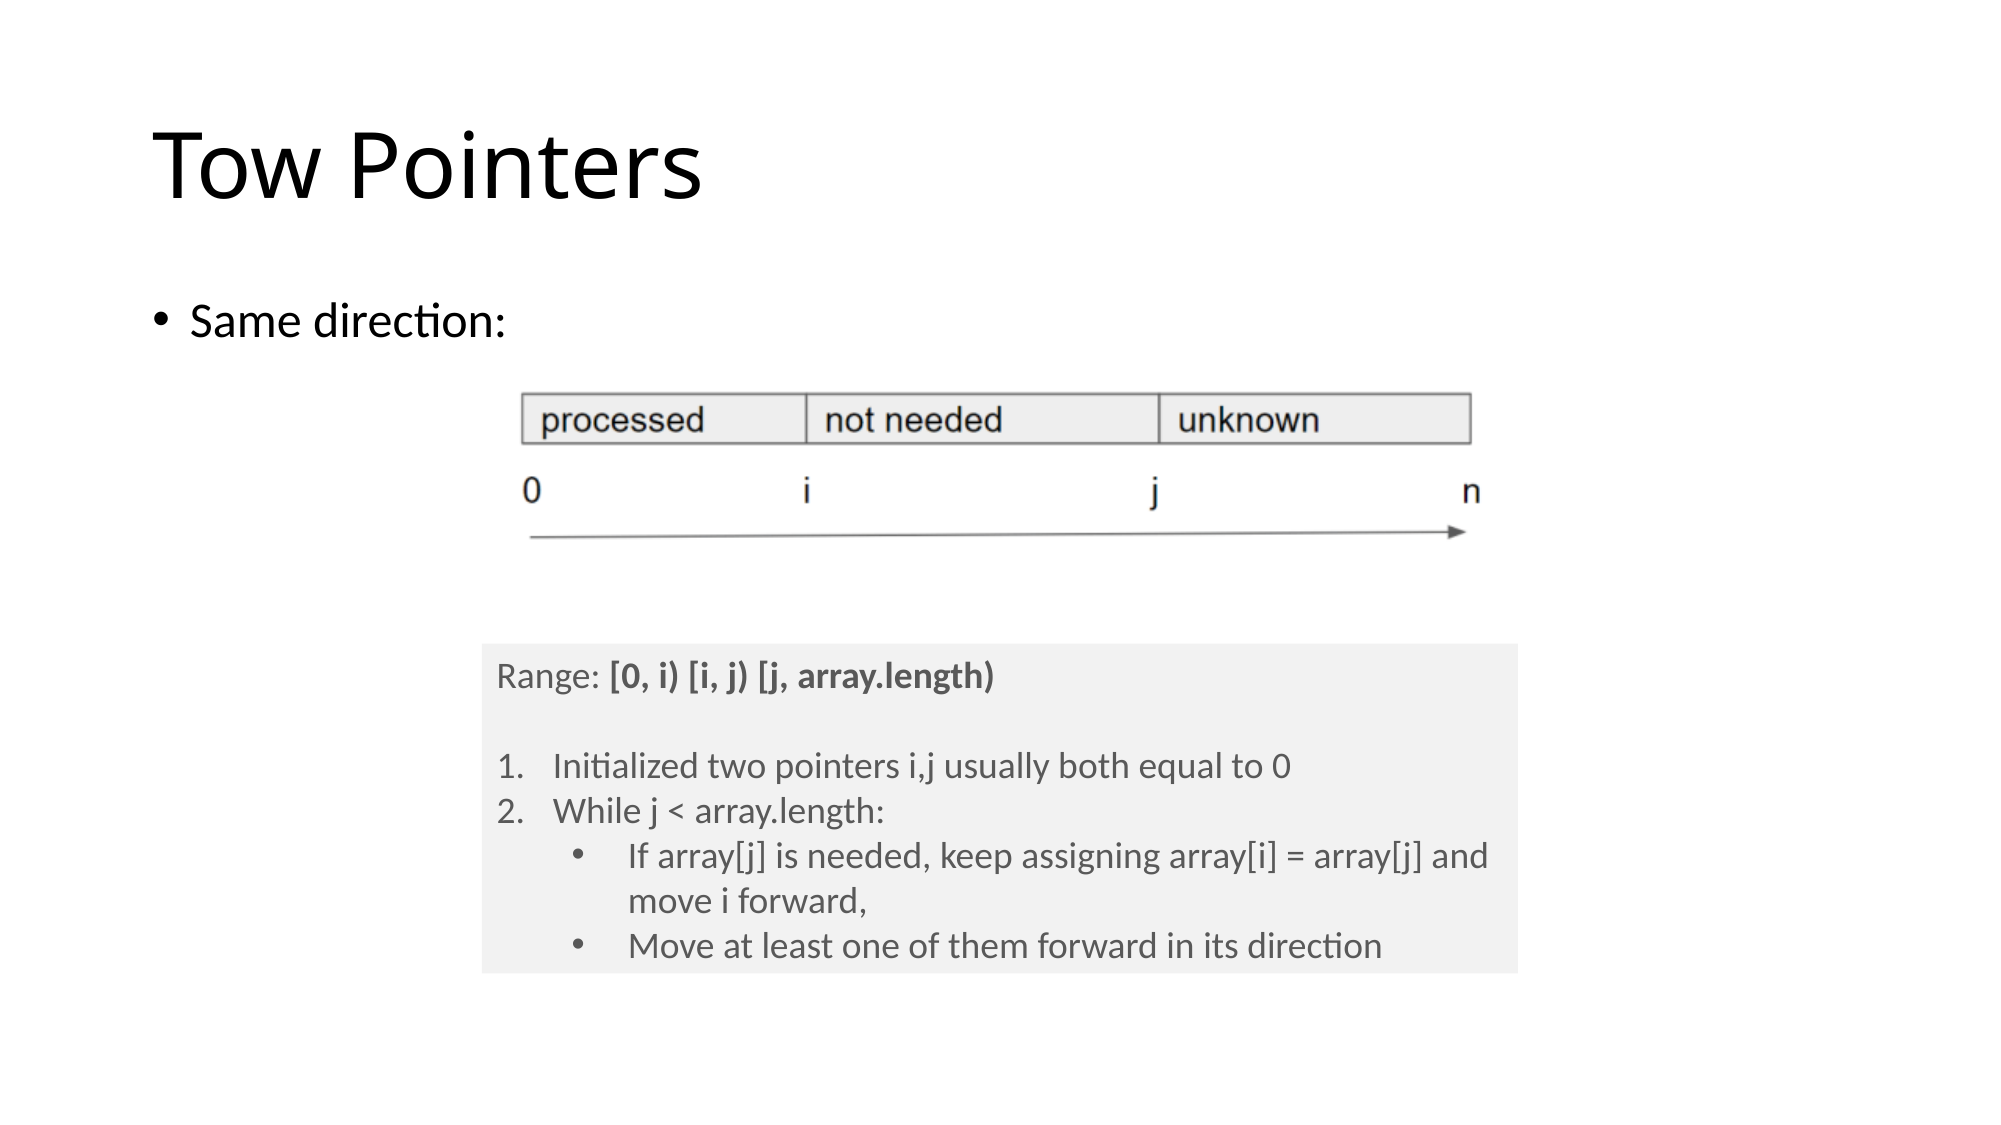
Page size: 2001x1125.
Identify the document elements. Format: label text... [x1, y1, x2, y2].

title Tow Pointers [137, 59, 1863, 278]
picture [495, 353, 1505, 574]
list Same direction: [137, 286, 1863, 1001]
text_box Range: [0, i) [i, j) [j, array.length) Initialized two pointers i,j usually both equal to 0 While j < array.length: If array[j] is needed, keep assigning array[i] = array[j] and move i forward, Move at least one of them forward in its direction [481, 643, 1518, 974]
